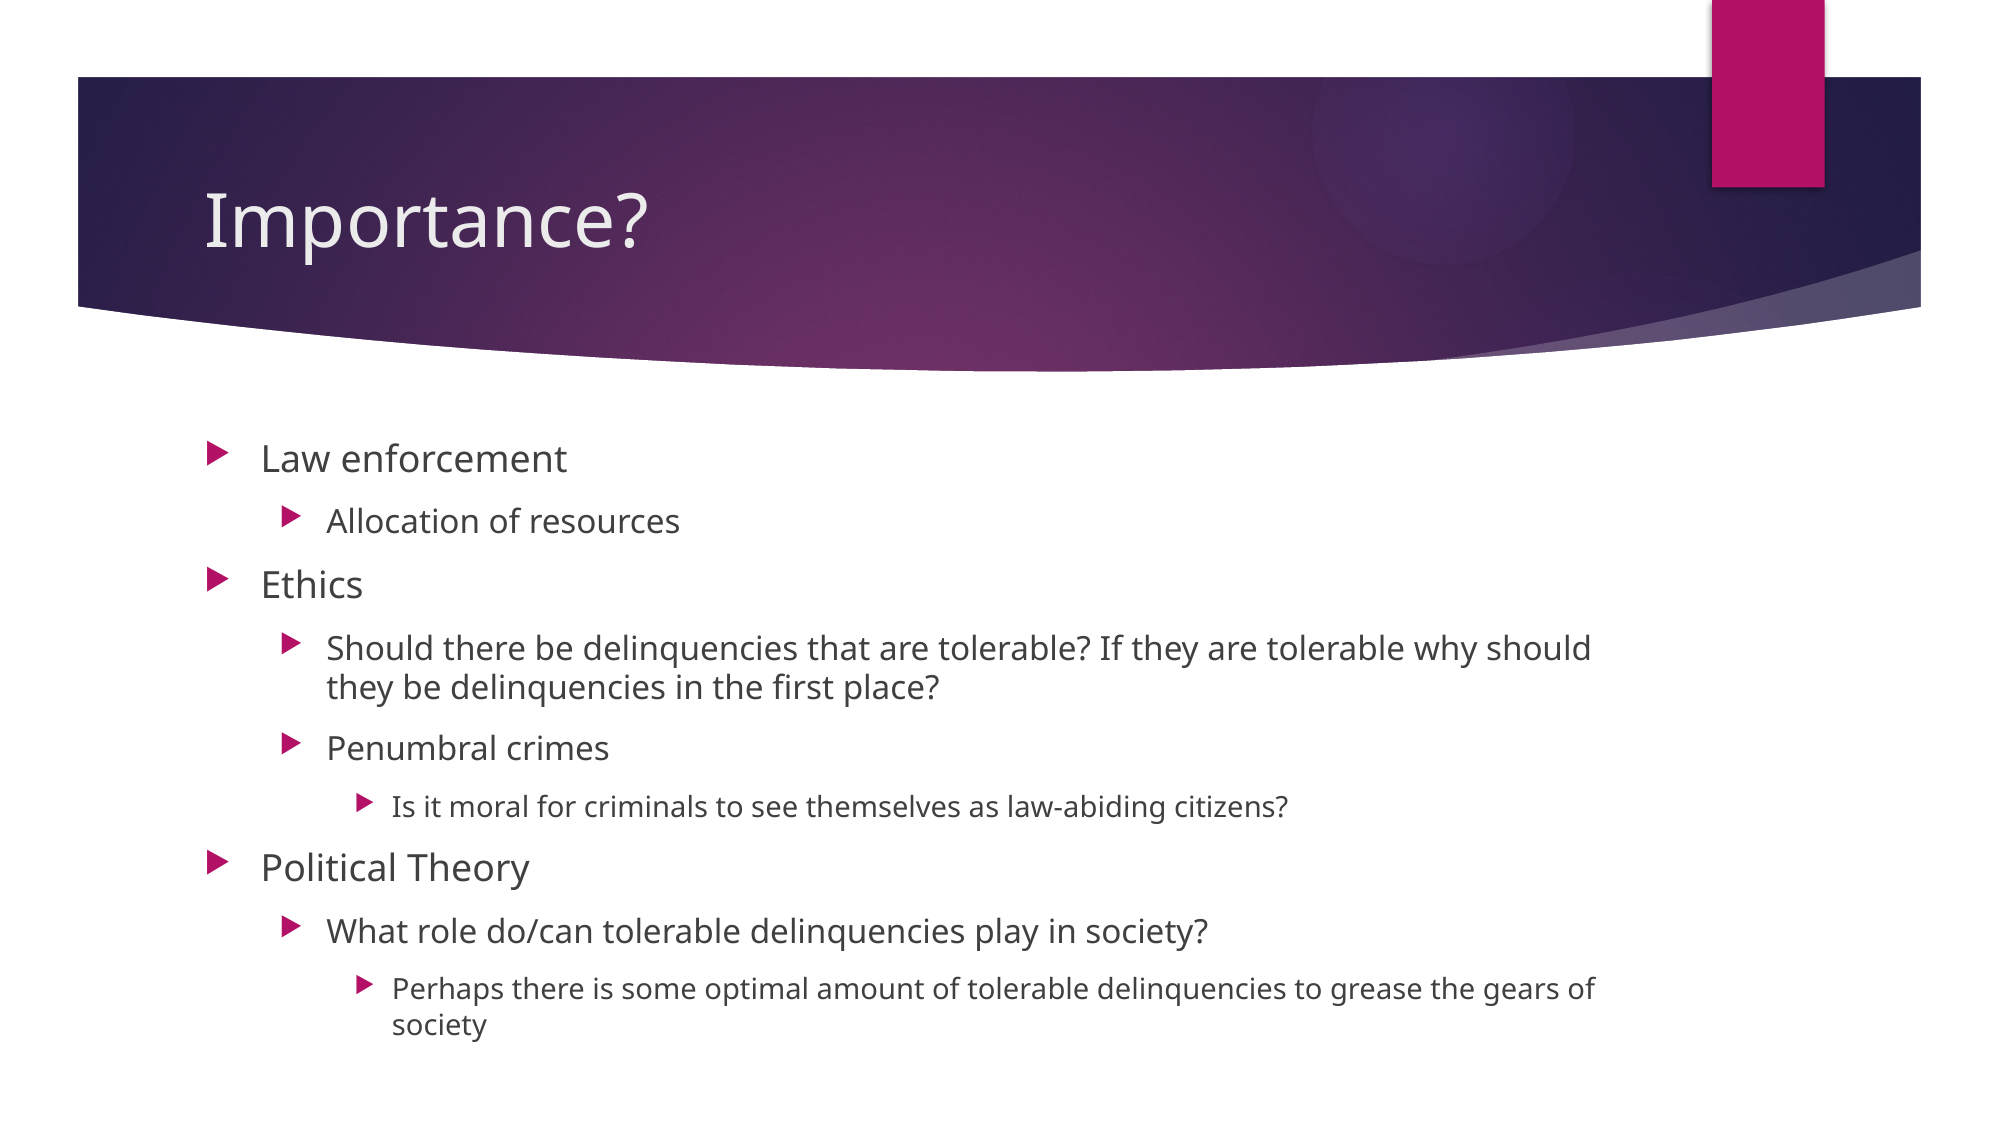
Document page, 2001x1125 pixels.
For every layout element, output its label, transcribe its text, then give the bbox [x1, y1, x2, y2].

list Law enforcement Allocation of resources Ethics Should there be delinquencies that are tolerable? If they are tolerable why should they be delinquencies in the first place? Penumbral crimes Is it moral for criminals to see themselves as law-abiding citizens? Political Theory What role do/can tolerable delinquencies play in society? Perhaps there is some optimal amount of tolerable delinquencies to grease the gears of society [189, 427, 1638, 1073]
title Importance? [189, 159, 1627, 276]
